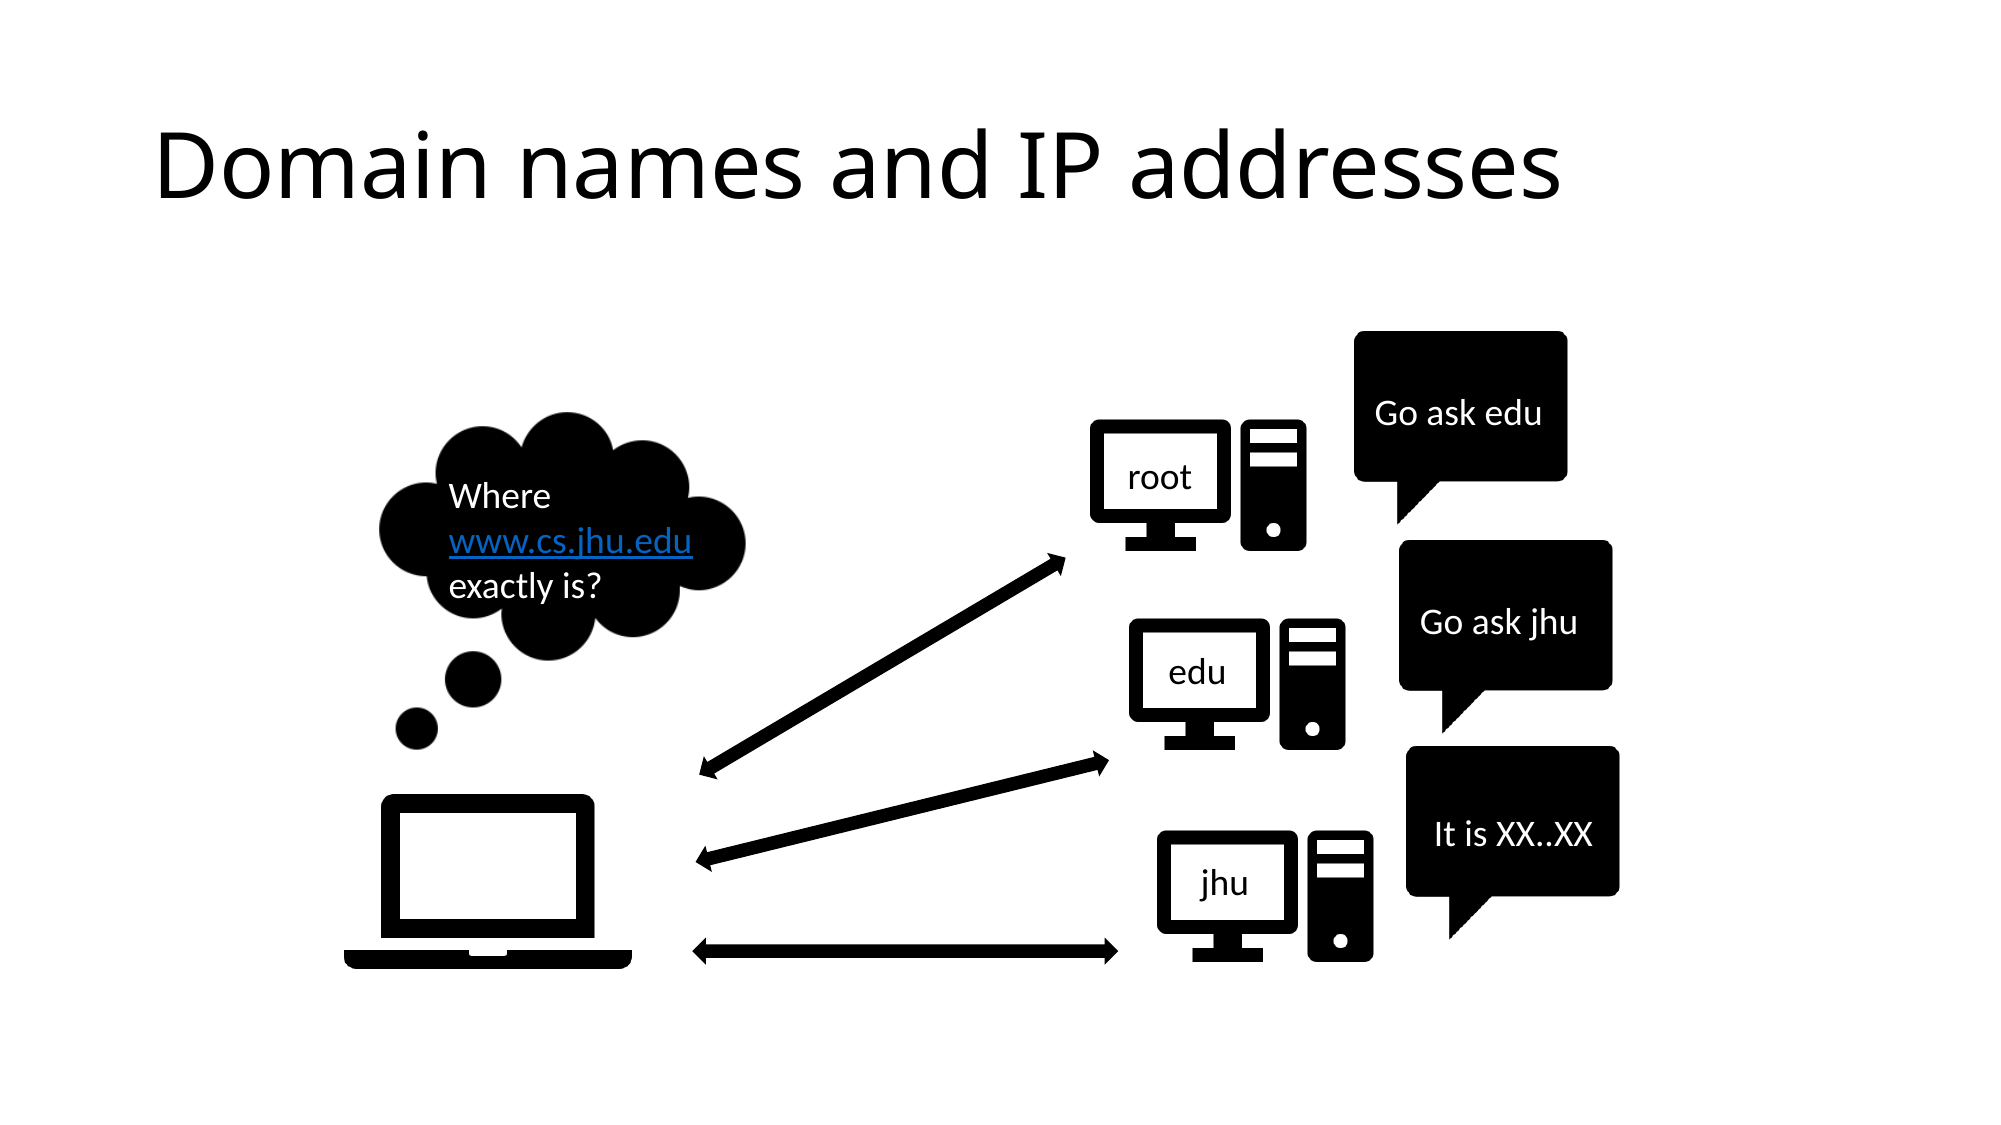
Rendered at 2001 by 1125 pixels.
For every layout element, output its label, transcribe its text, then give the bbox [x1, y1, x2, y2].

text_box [337, 277, 1663, 1032]
title Domain names and IP addresses [137, 59, 1863, 278]
